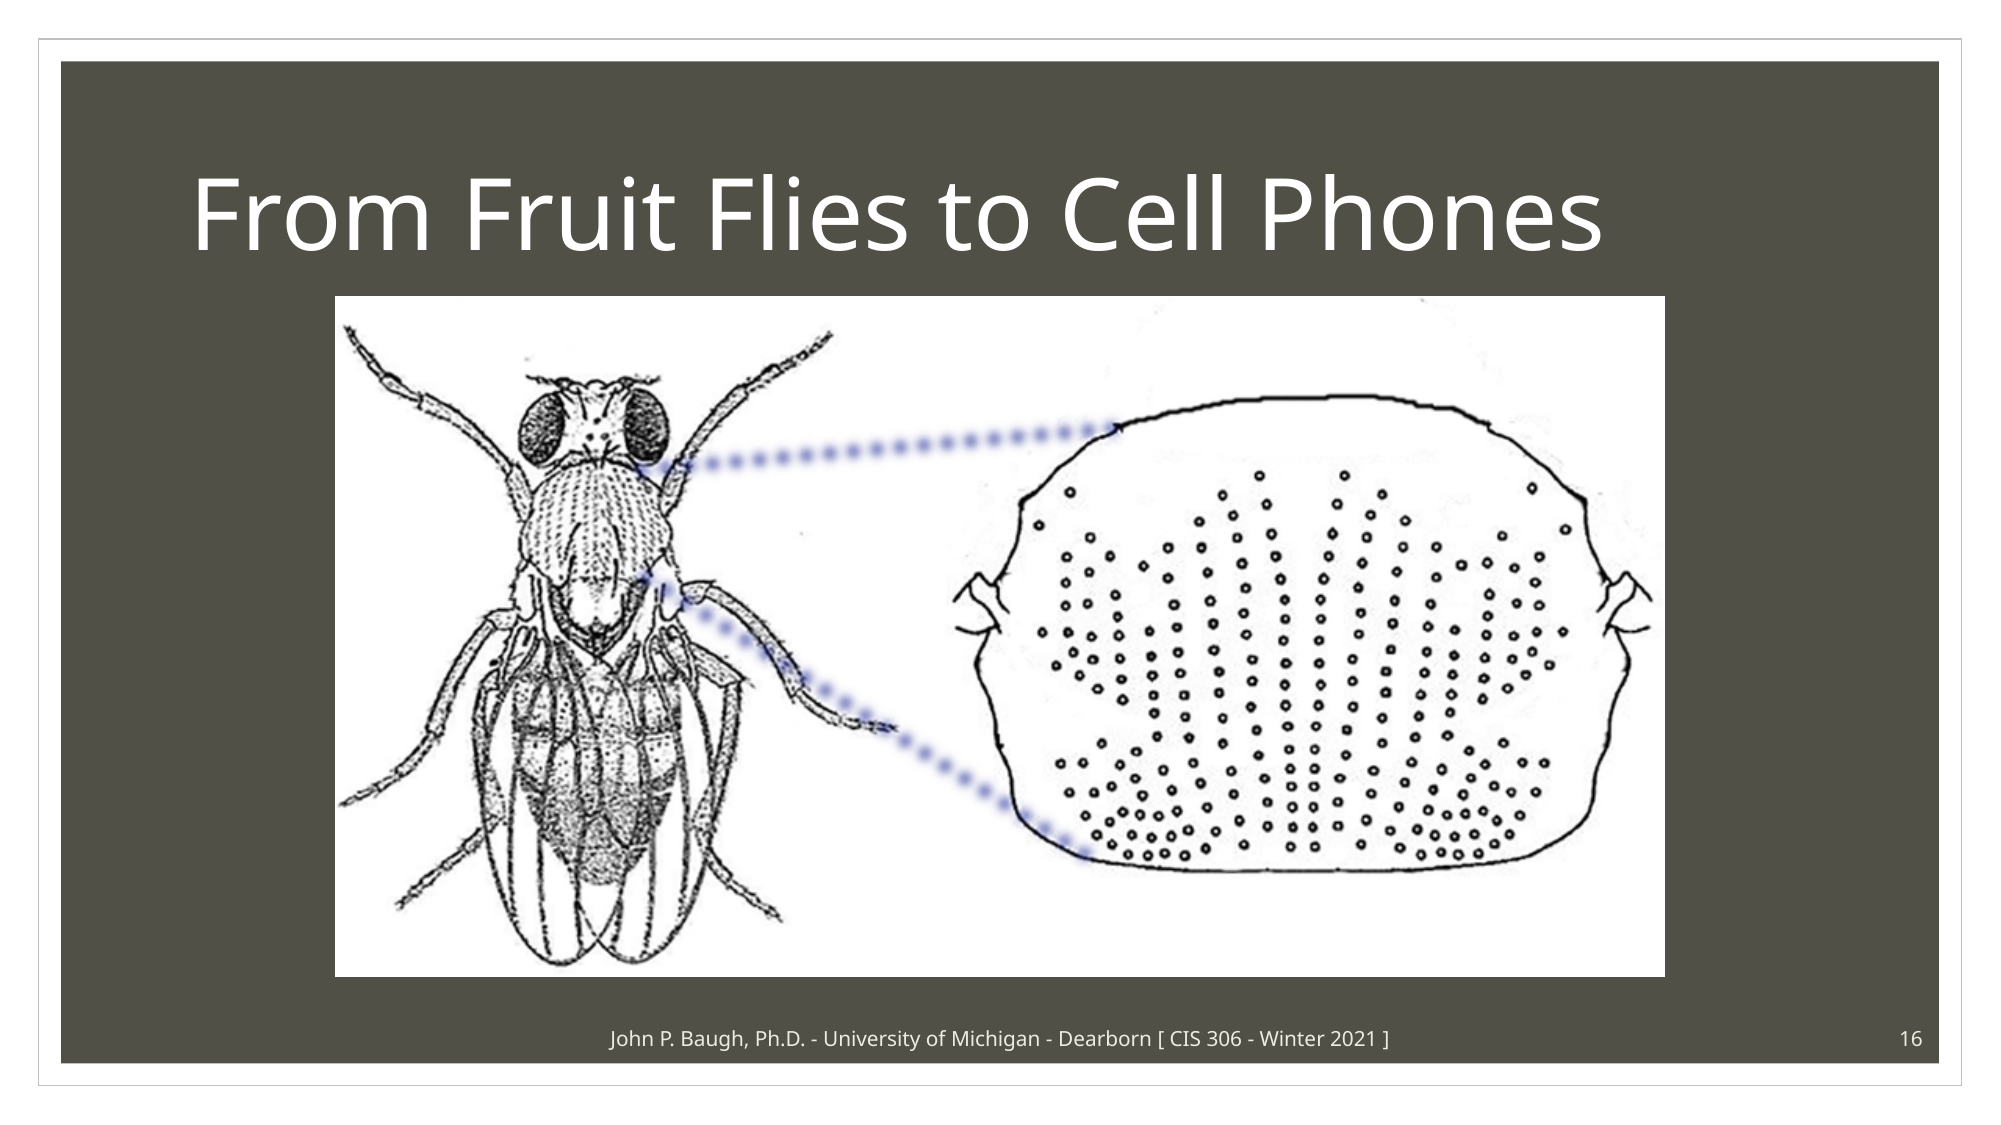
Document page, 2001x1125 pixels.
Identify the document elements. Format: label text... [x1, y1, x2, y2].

picture [335, 296, 1665, 977]
footer John P. Baugh, Ph.D. - University of Michigan - Dearborn [ CIS 306 - Winter 2021 ] [572, 1019, 1428, 1062]
title From Fruit Flies to Cell Phones [174, 105, 1825, 331]
slide_number 16 [1697, 1019, 1938, 1062]
